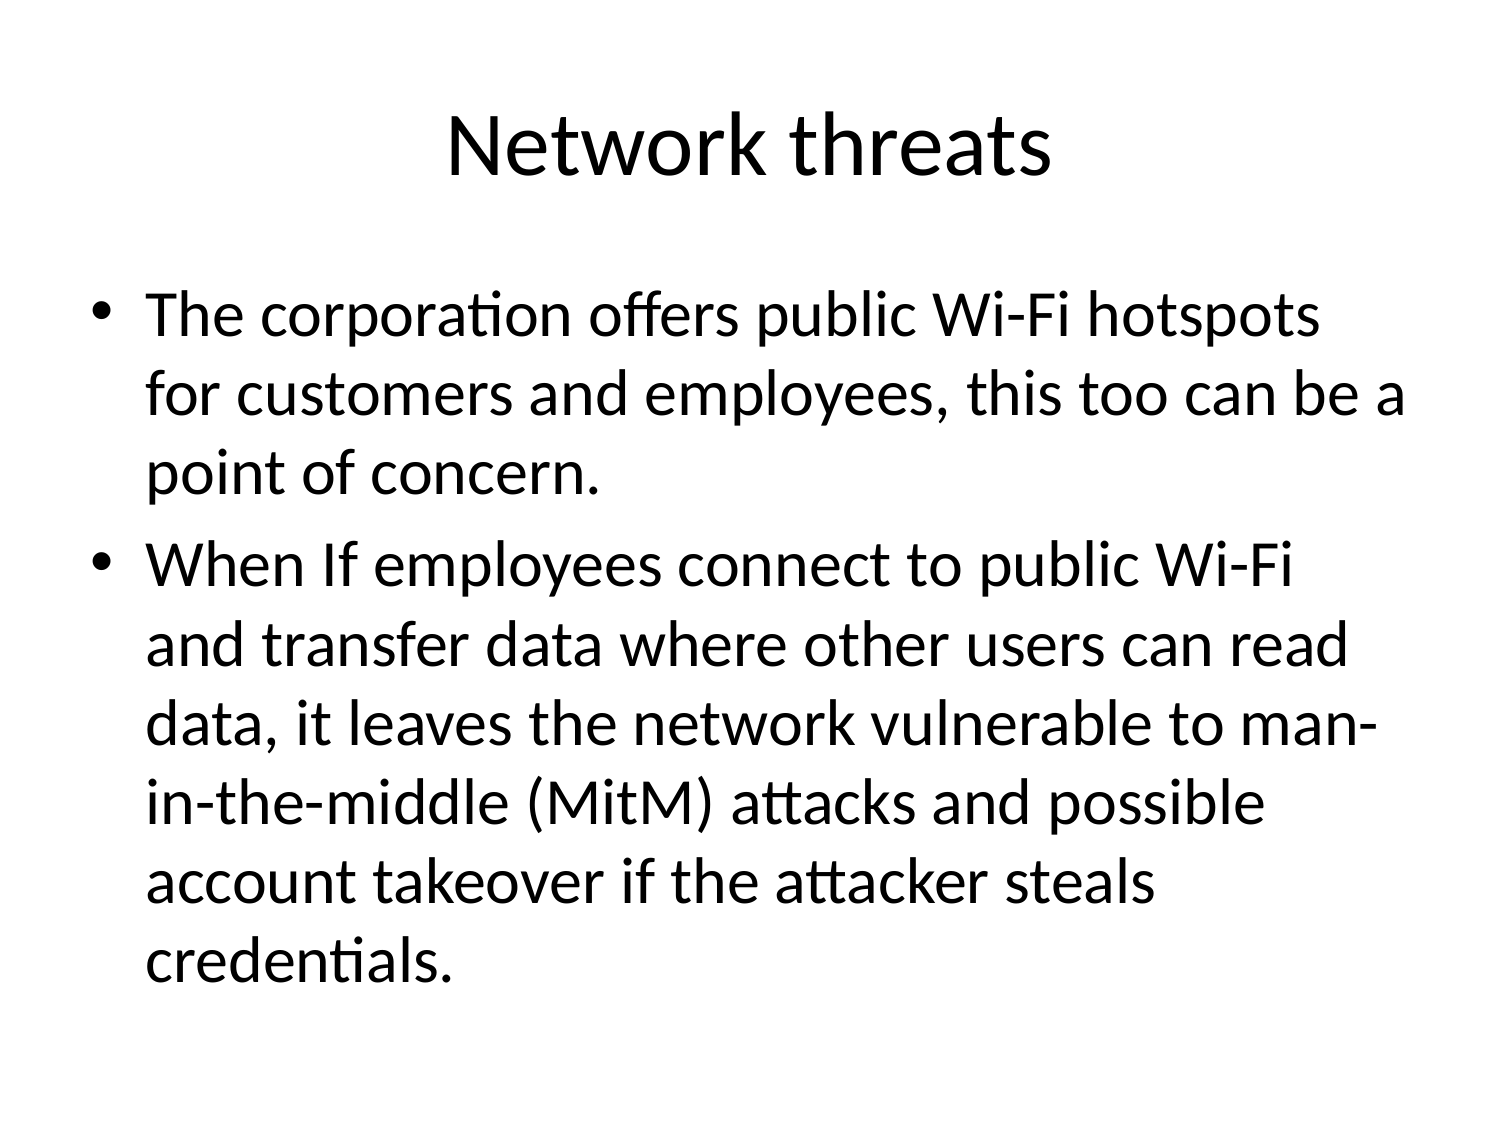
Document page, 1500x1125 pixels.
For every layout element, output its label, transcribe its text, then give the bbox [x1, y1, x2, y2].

list The corporation offers public Wi-Fi hotspots for customers and employees, this too can be a point of concern. When If employees connect to public Wi-Fi and transfer data where other users can read data, it leaves the network vulnerable to man-in-the-middle (MitM) attacks and possible account takeover if the attacker steals credentials. [75, 262, 1425, 1005]
title Network threats [75, 45, 1425, 233]
